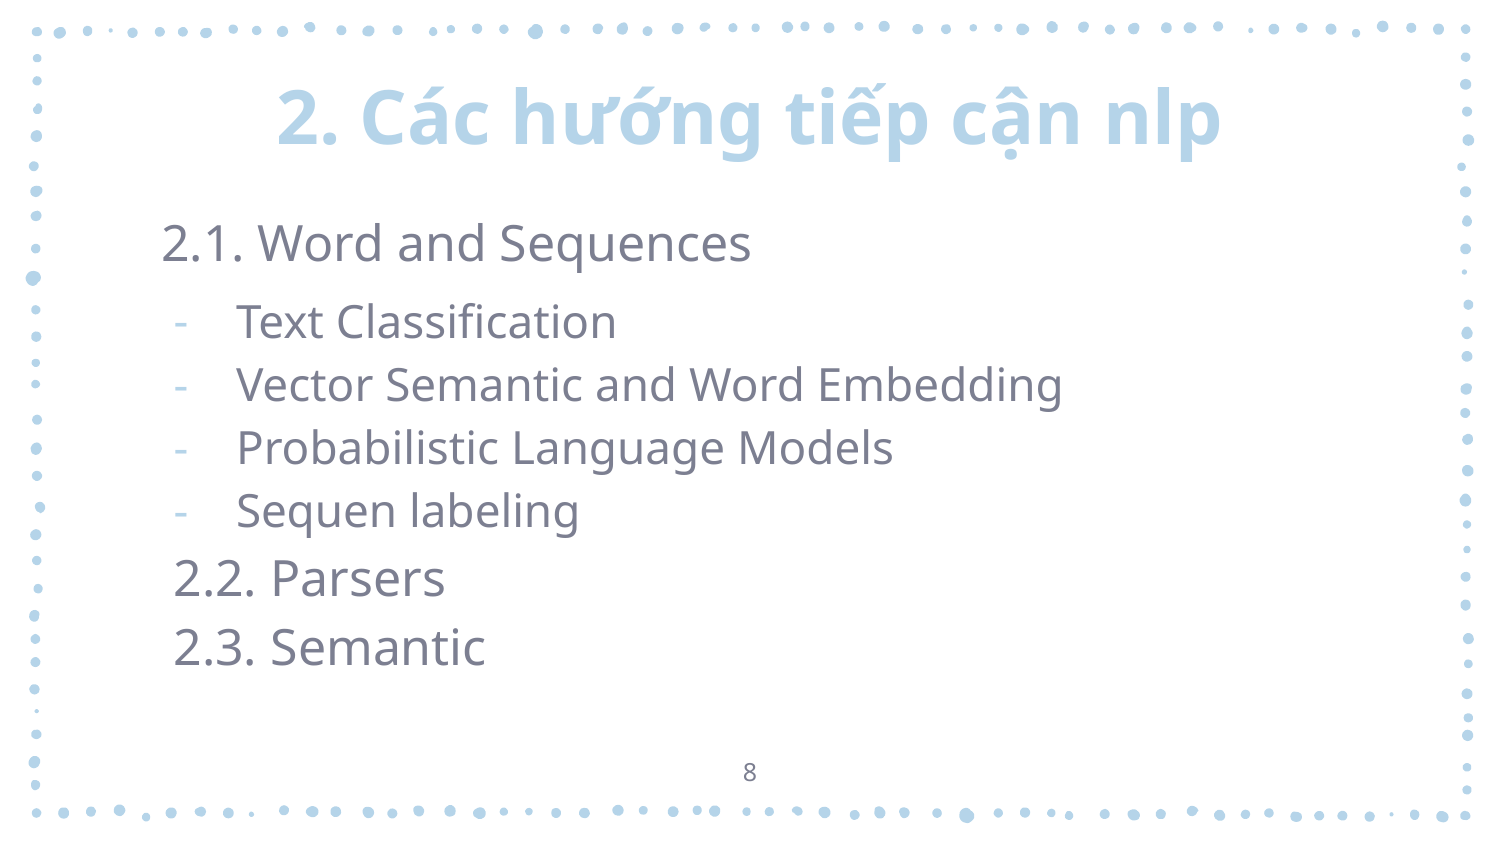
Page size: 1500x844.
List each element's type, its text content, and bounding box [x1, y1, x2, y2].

list 2.1. Word and Sequences Text Classification Vector Semantic and Word Embedding Probabilistic Language Models Sequen labeling 2.2. Parsers 2.3. Semantic [146, 196, 1354, 693]
title 2. Các hướng tiếp cận nlp [146, 33, 1354, 175]
slide_number 8 [0, 741, 1500, 807]
